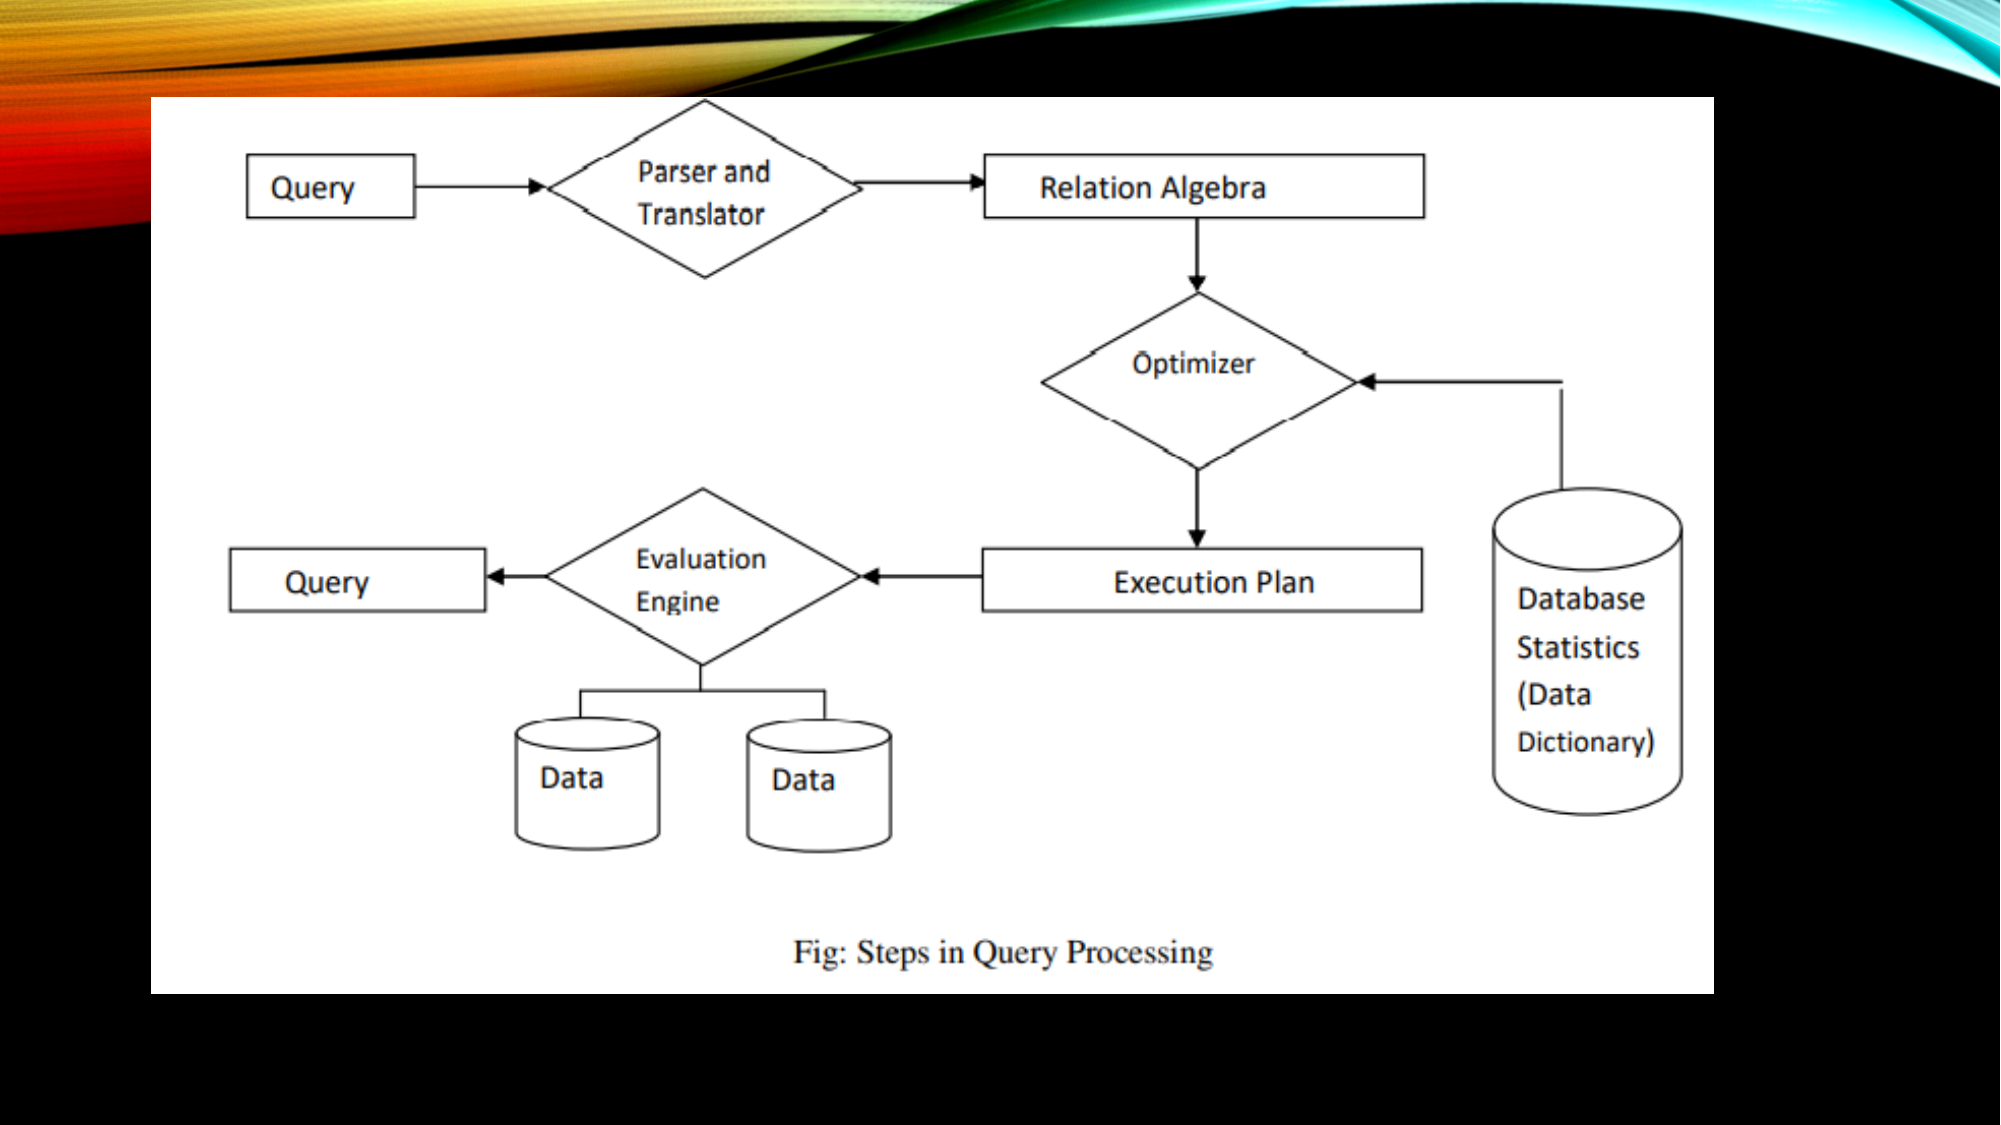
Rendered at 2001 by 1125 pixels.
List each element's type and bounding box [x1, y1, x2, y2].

list [151, 96, 1714, 994]
picture [0, 0, 2000, 237]
